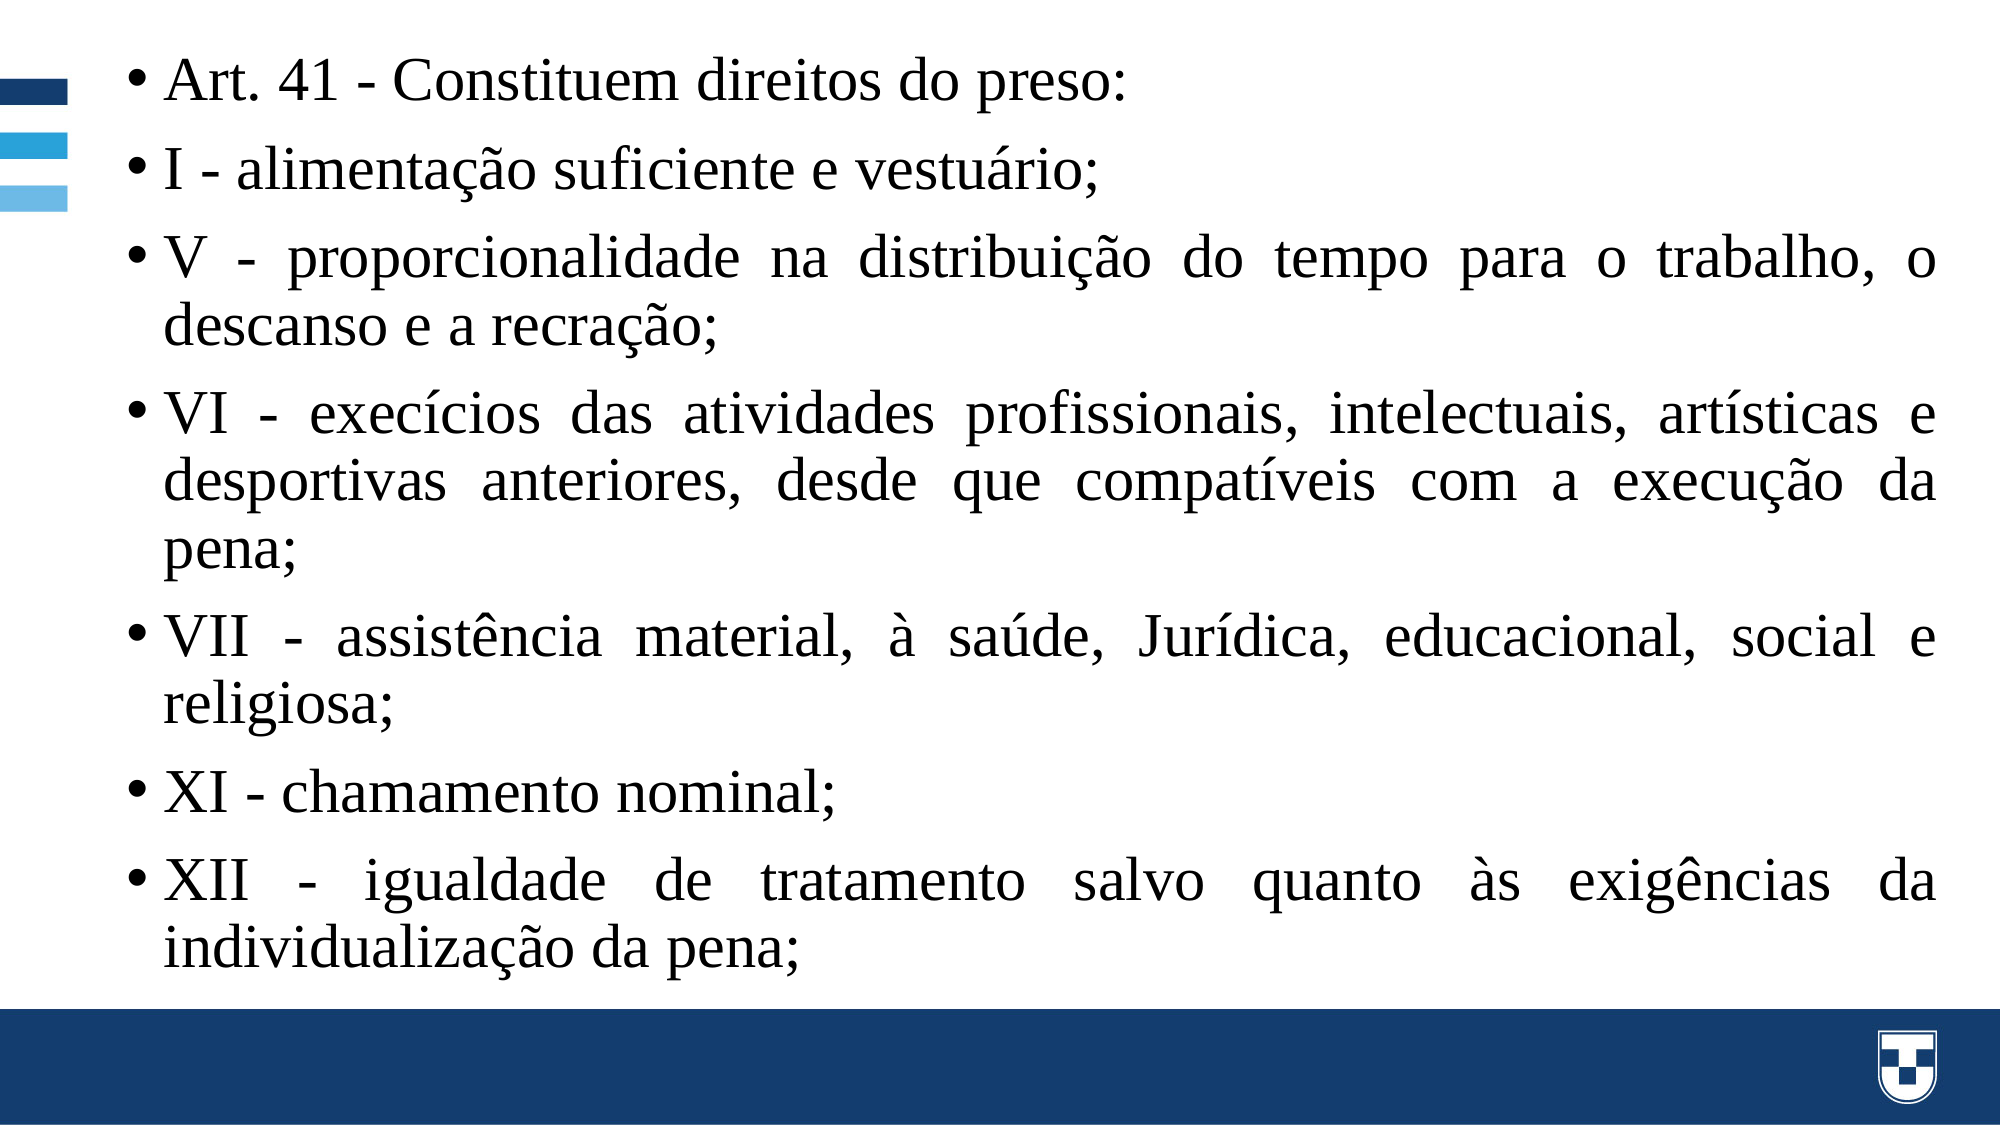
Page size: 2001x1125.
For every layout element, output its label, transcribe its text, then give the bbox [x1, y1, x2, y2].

list Art. 41 - Constituem direitos do preso: I - alimentação suficiente e vestuário; V - proporcionalidade na distribuição do tempo para o trabalho, o descanso e a recração; VI - execícios das atividades profissionais, intelectuais, artísticas e desportivas anteriores, desde que compatíveis com a execução da pena; VII - assistência material, à saúde, Jurídica, educacional, social e religiosa; XI - chamamento nominal; XII - igualdade de tratamento salvo quanto às exigências da individualização da pena; [111, 39, 1954, 966]
picture [0, 0, 2000, 1125]
